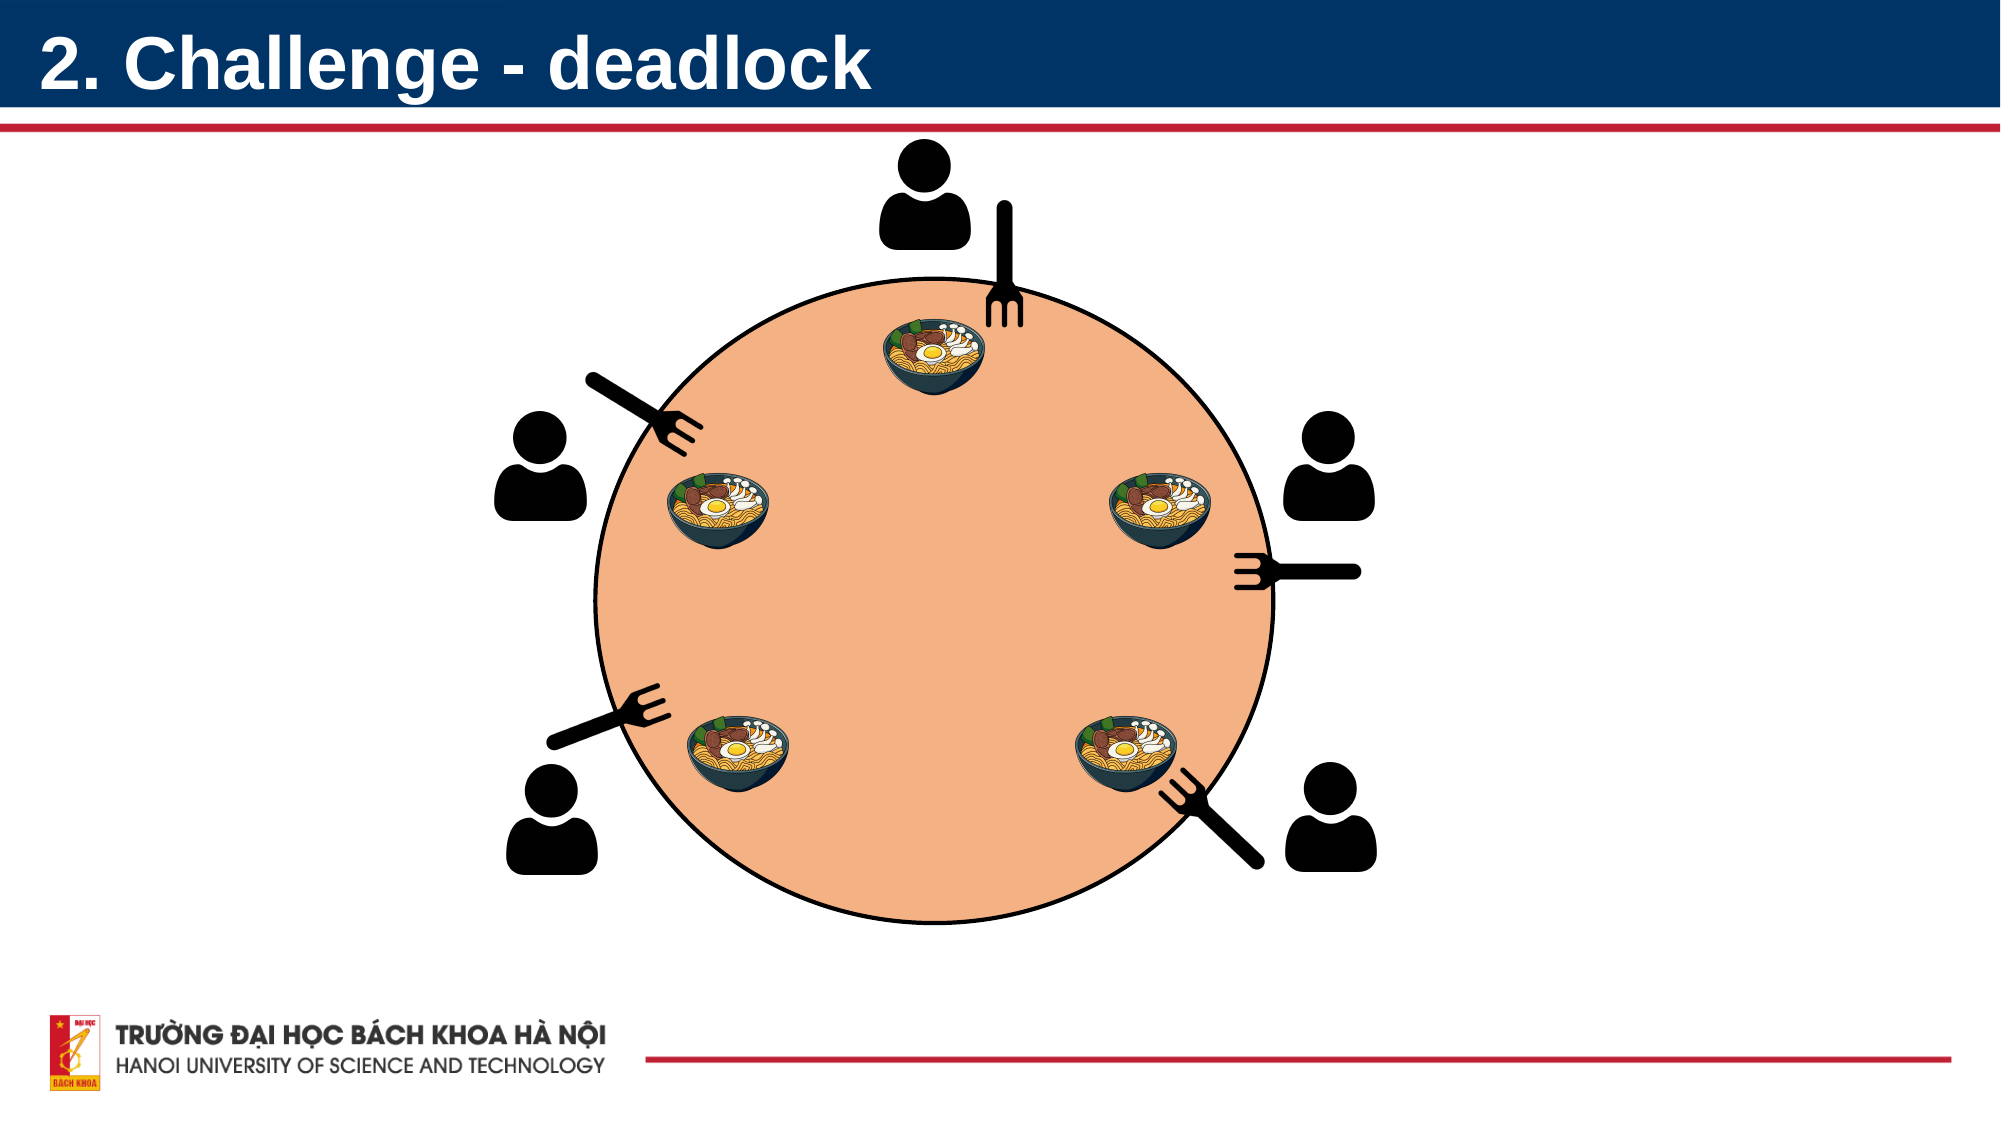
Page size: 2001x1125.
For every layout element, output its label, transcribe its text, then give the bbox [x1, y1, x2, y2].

text_box [593, 276, 1273, 926]
text_box 2. Challenge - deadlock [24, 7, 986, 113]
text_box [87, 113, 607, 195]
picture [0, 0, 2001, 1125]
